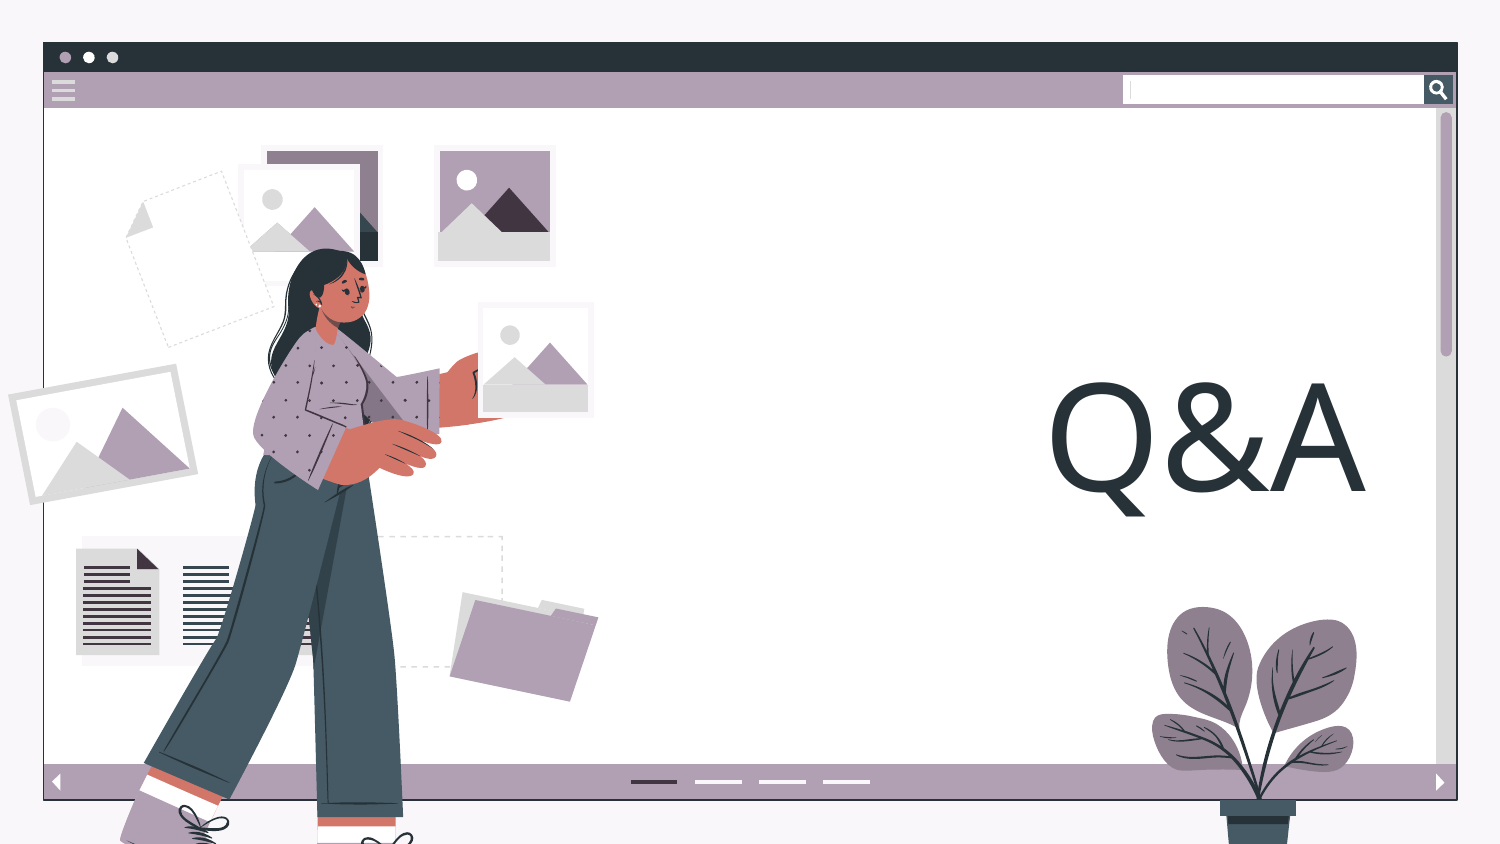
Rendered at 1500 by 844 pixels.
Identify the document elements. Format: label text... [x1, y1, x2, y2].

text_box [449, 591, 599, 702]
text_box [1150, 606, 1359, 844]
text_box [630, 779, 871, 785]
title Q&A [637, 303, 1382, 593]
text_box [7, 144, 594, 844]
